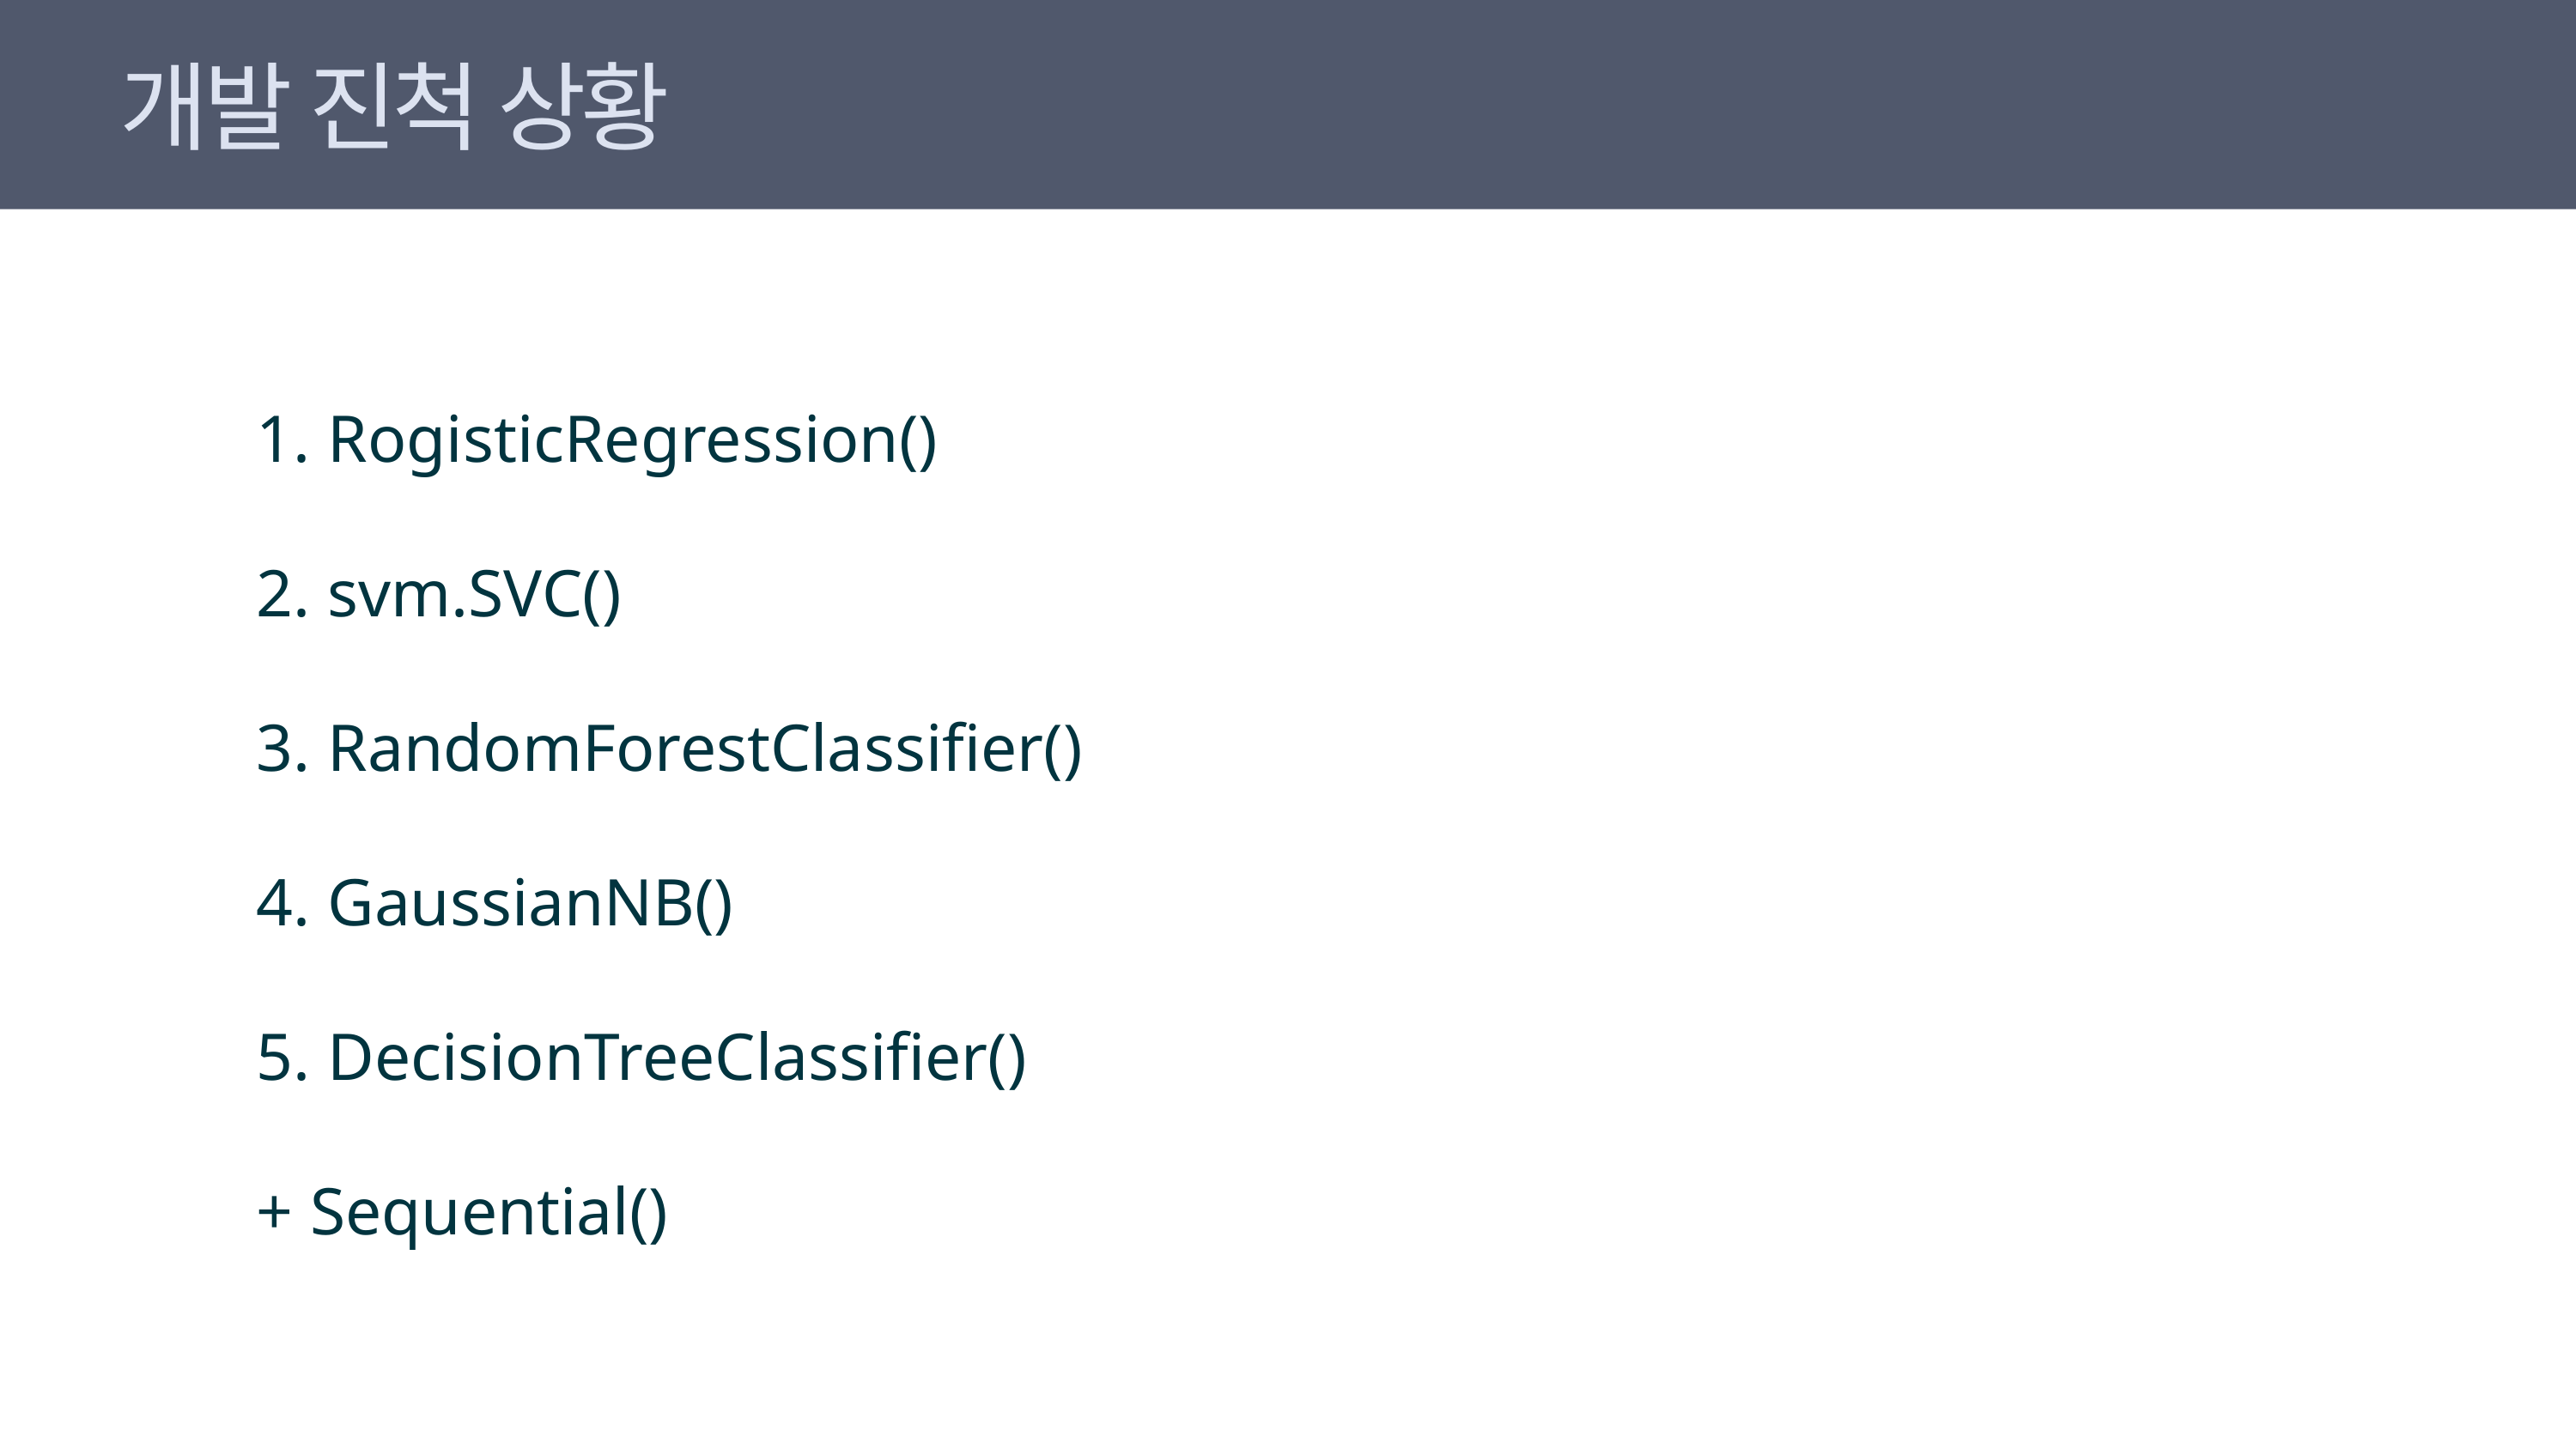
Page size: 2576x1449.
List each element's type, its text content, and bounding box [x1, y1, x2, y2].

text_box 개발 진척 상황 [107, 39, 977, 168]
text_box [0, 0, 2576, 211]
text_box RogisticRegression() svm.SVC() RandomForestClassifier() GaussianNB() DecisionTreeClassifier() + Sequential() [244, 391, 1096, 1254]
